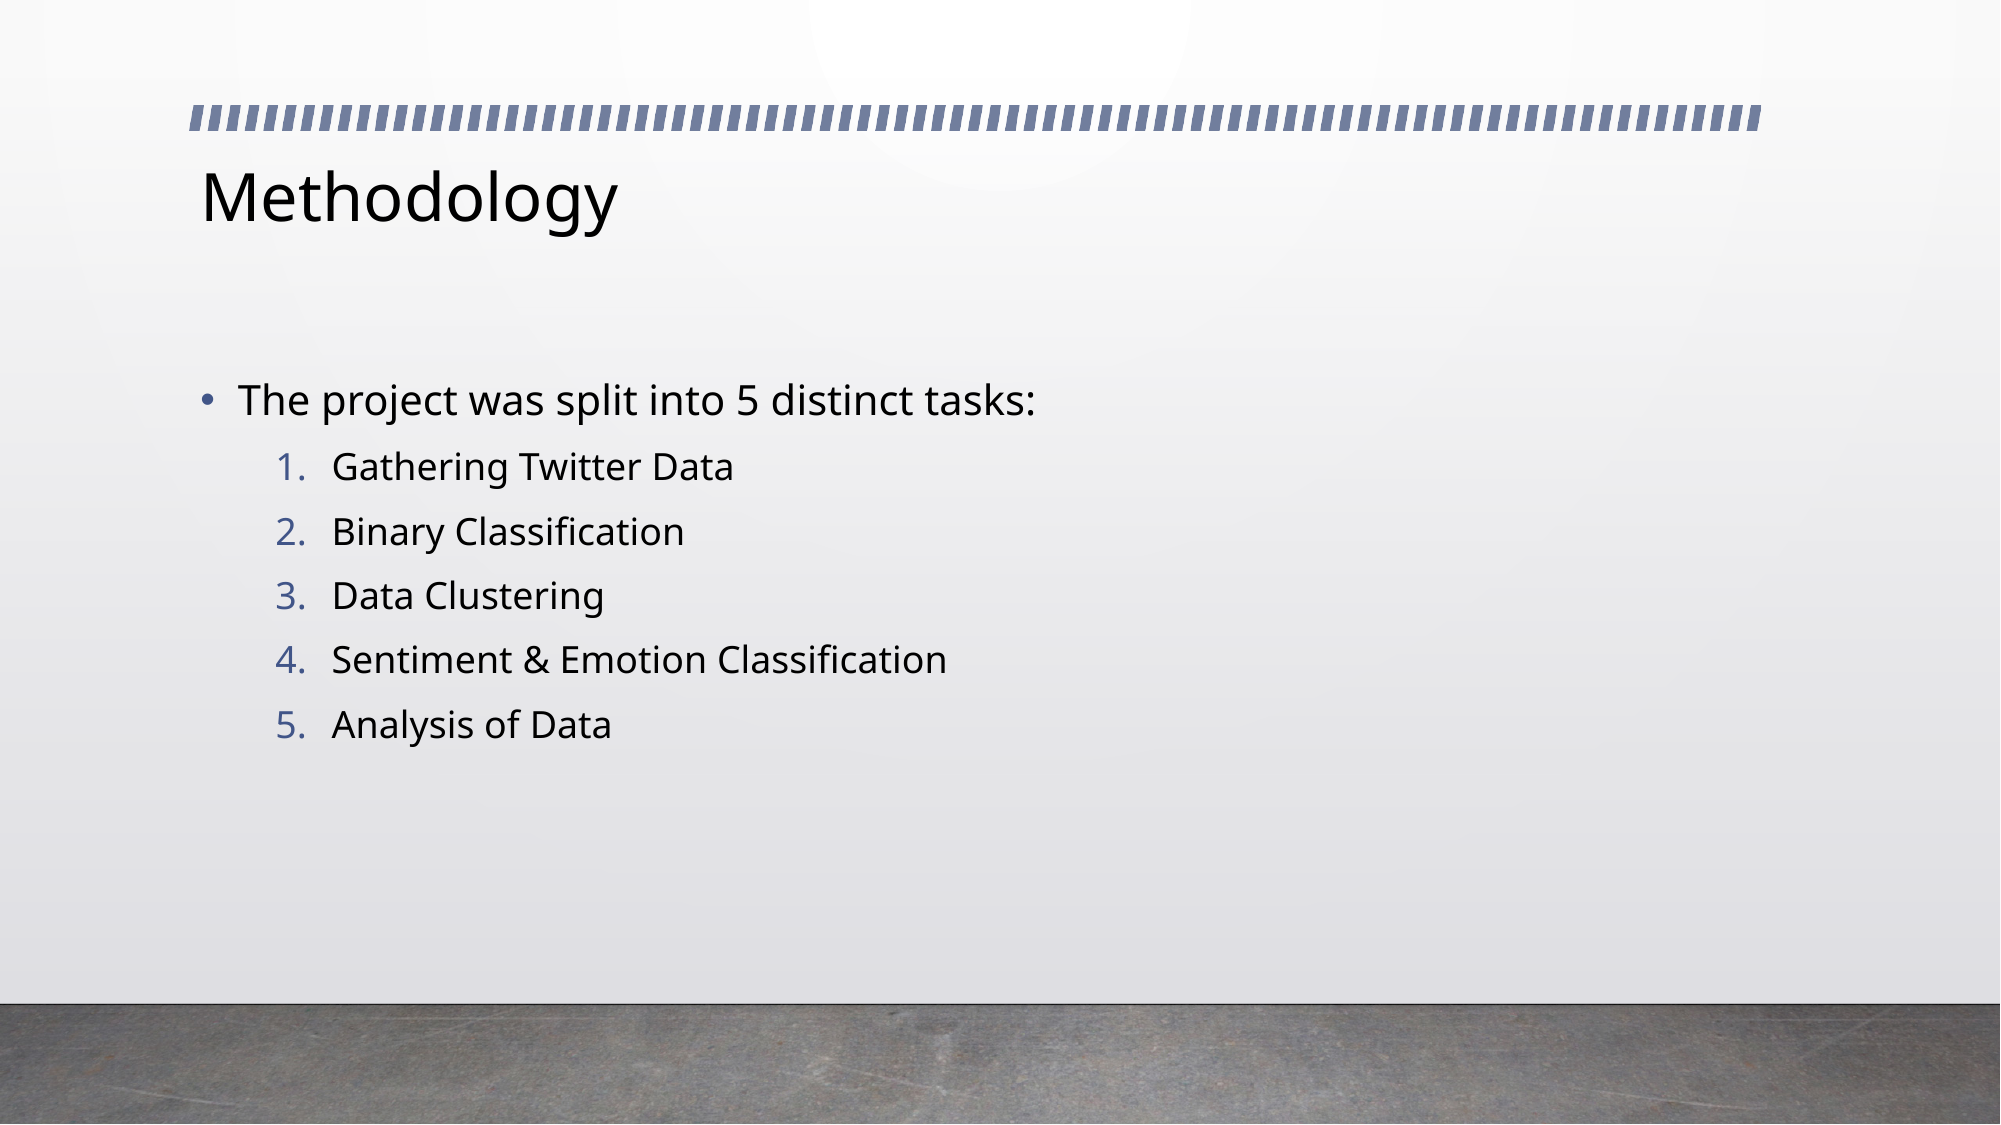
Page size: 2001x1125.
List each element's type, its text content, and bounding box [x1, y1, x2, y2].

title Methodology [185, 156, 1761, 329]
picture [0, 1004, 2000, 1124]
list The project was split into 5 distinct tasks: Gathering Twitter Data Binary Classification Data Clustering Sentiment & Emotion Classification Analysis of Data [185, 356, 1761, 897]
